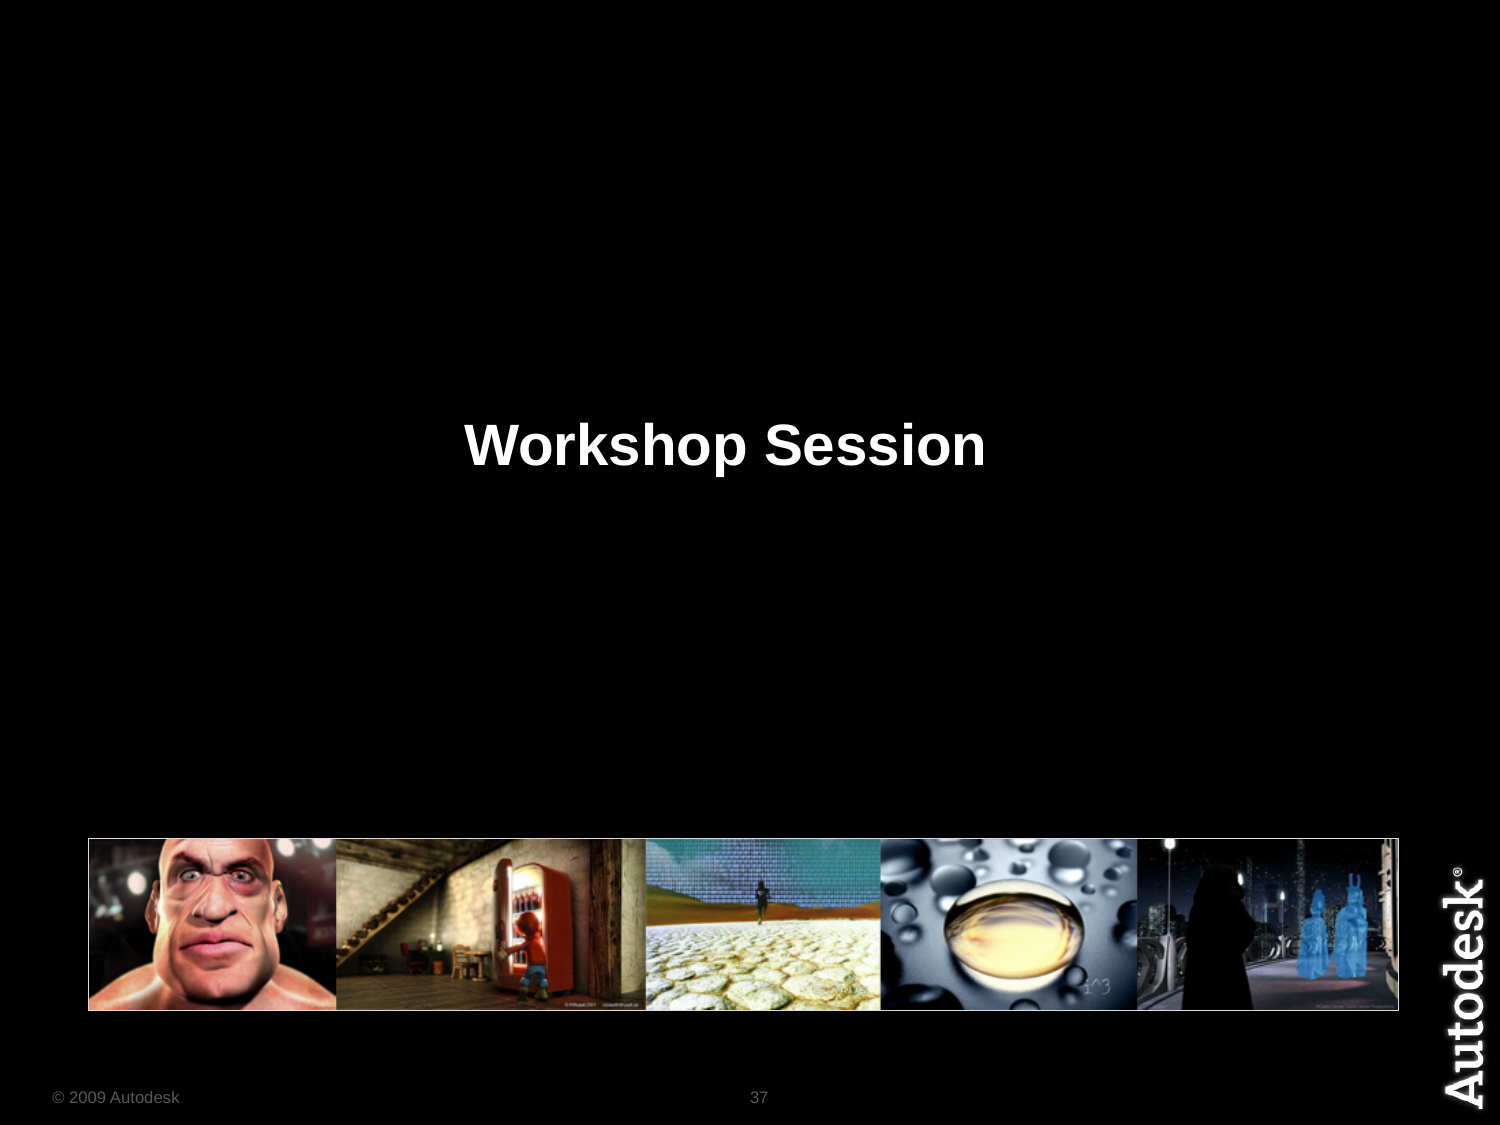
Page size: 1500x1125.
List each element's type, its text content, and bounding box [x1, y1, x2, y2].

picture [88, 838, 1399, 1011]
list Workshop Session [52, 231, 1401, 1073]
picture [1402, 0, 1500, 1125]
